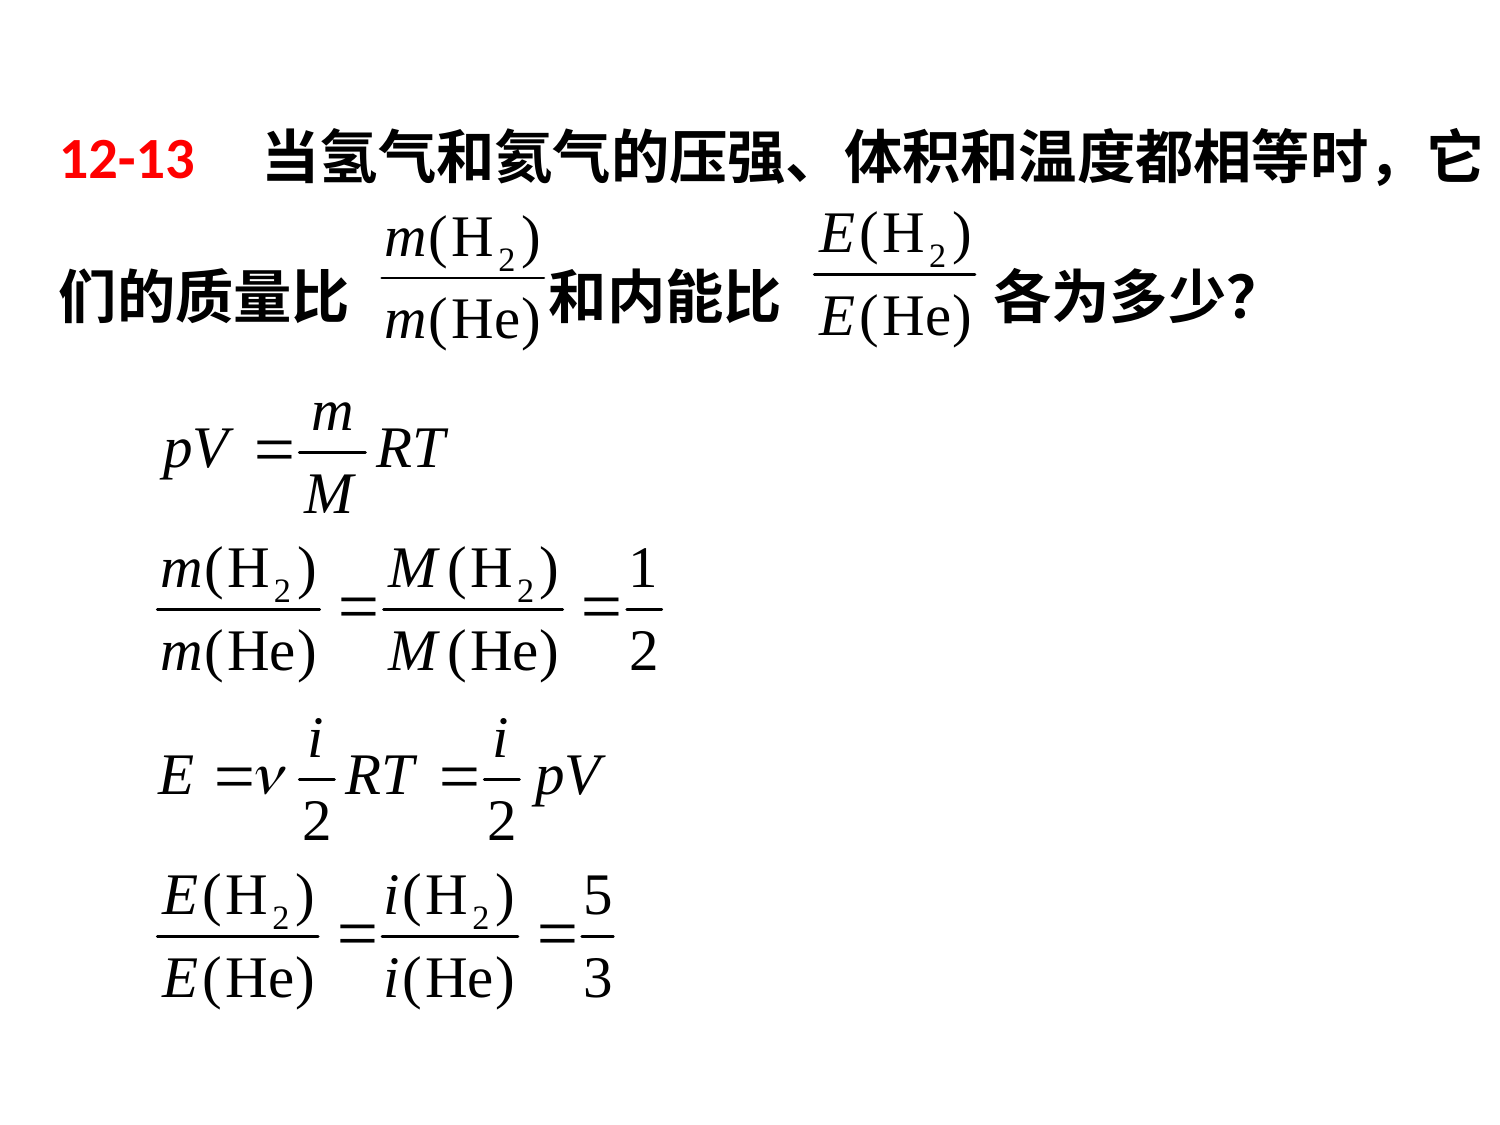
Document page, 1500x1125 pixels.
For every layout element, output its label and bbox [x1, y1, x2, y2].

text_box [43, 42, 1500, 362]
text_box [147, 373, 674, 1023]
text_box [804, 196, 987, 359]
